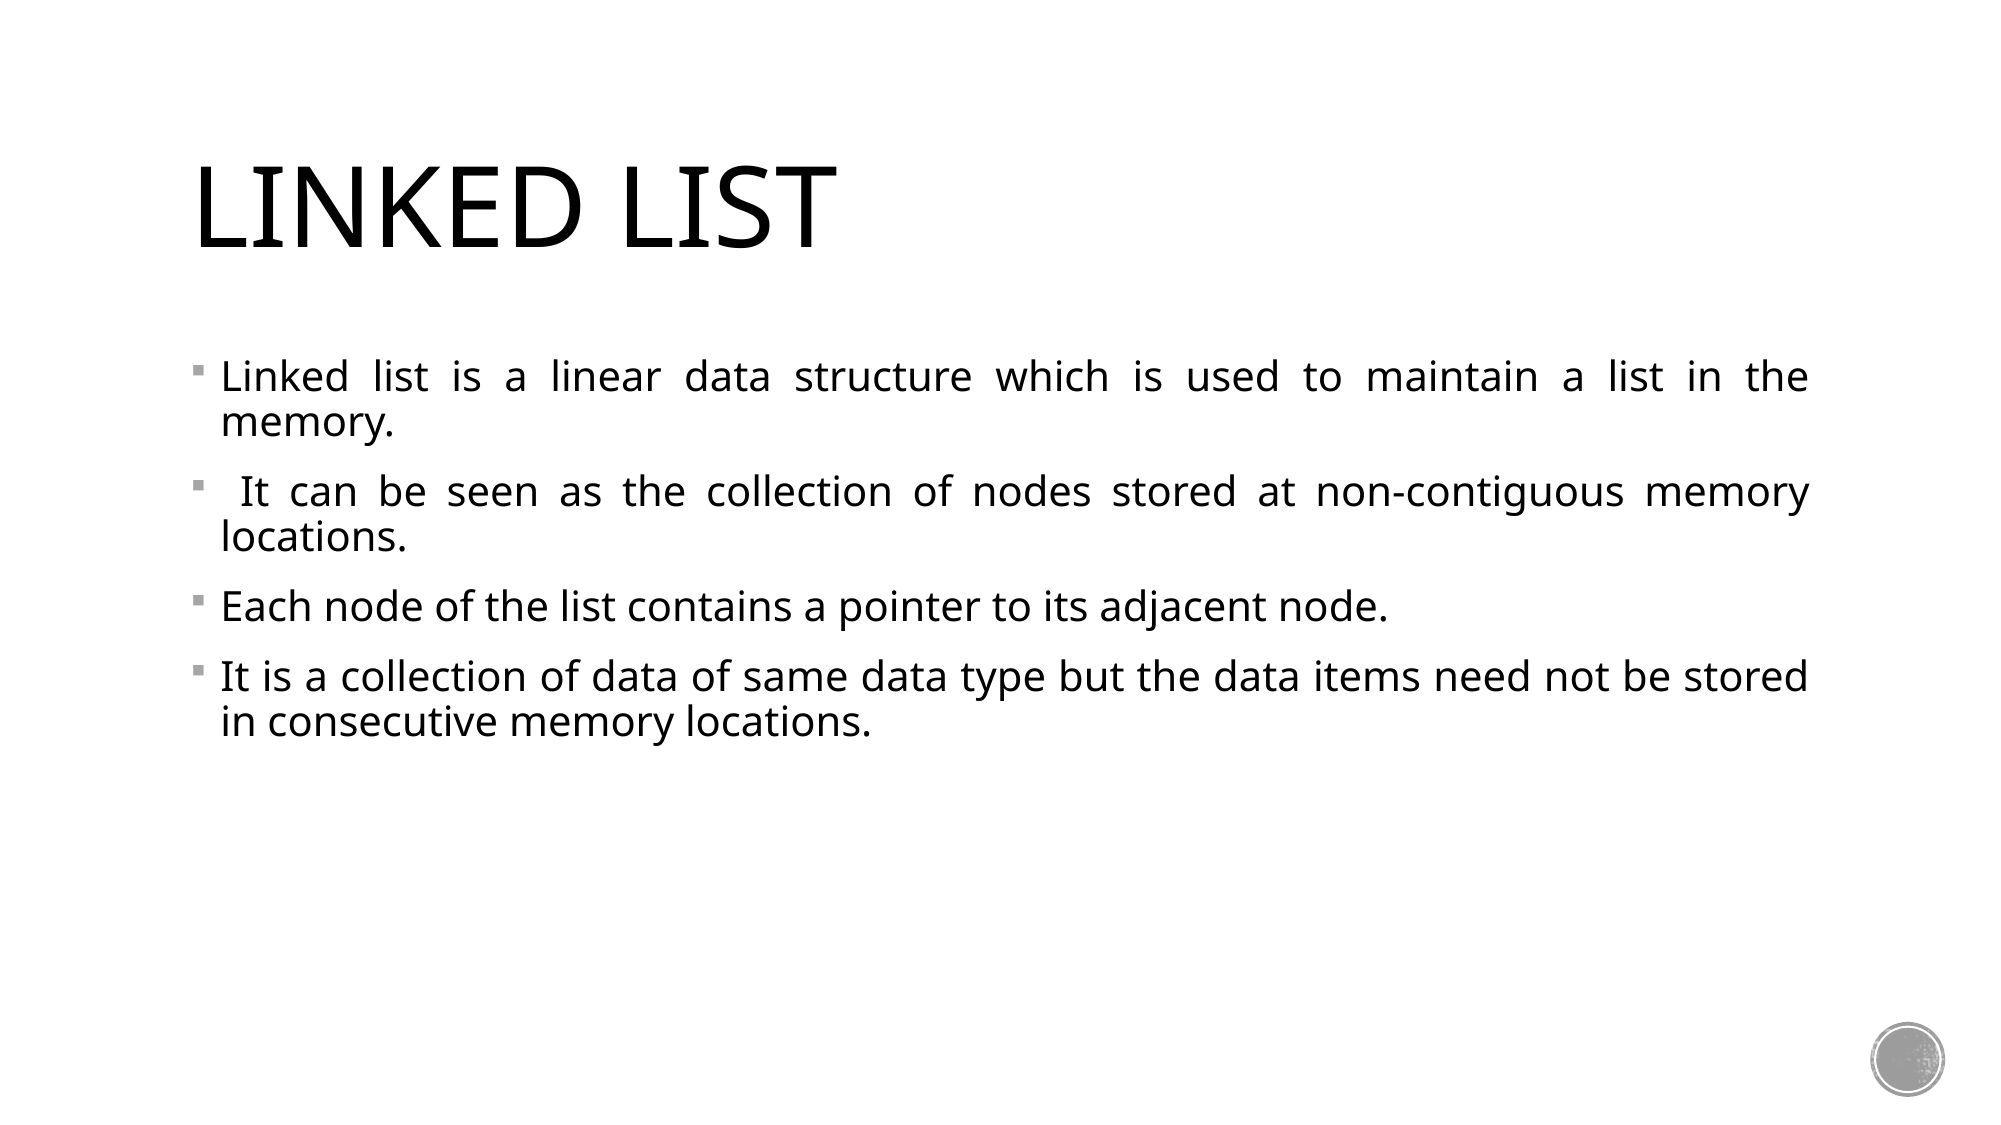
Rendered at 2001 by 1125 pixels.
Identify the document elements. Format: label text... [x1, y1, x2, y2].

title Linked List [175, 79, 1826, 344]
list Linked list is a linear data structure which is used to maintain a list in the memory. It can be seen as the collection of nodes stored at non-contiguous memory locations. Each node of the list contains a pointer to its adjacent node. It is a collection of data of same data type but the data items need not be stored in consecutive memory locations. [175, 348, 1826, 1013]
